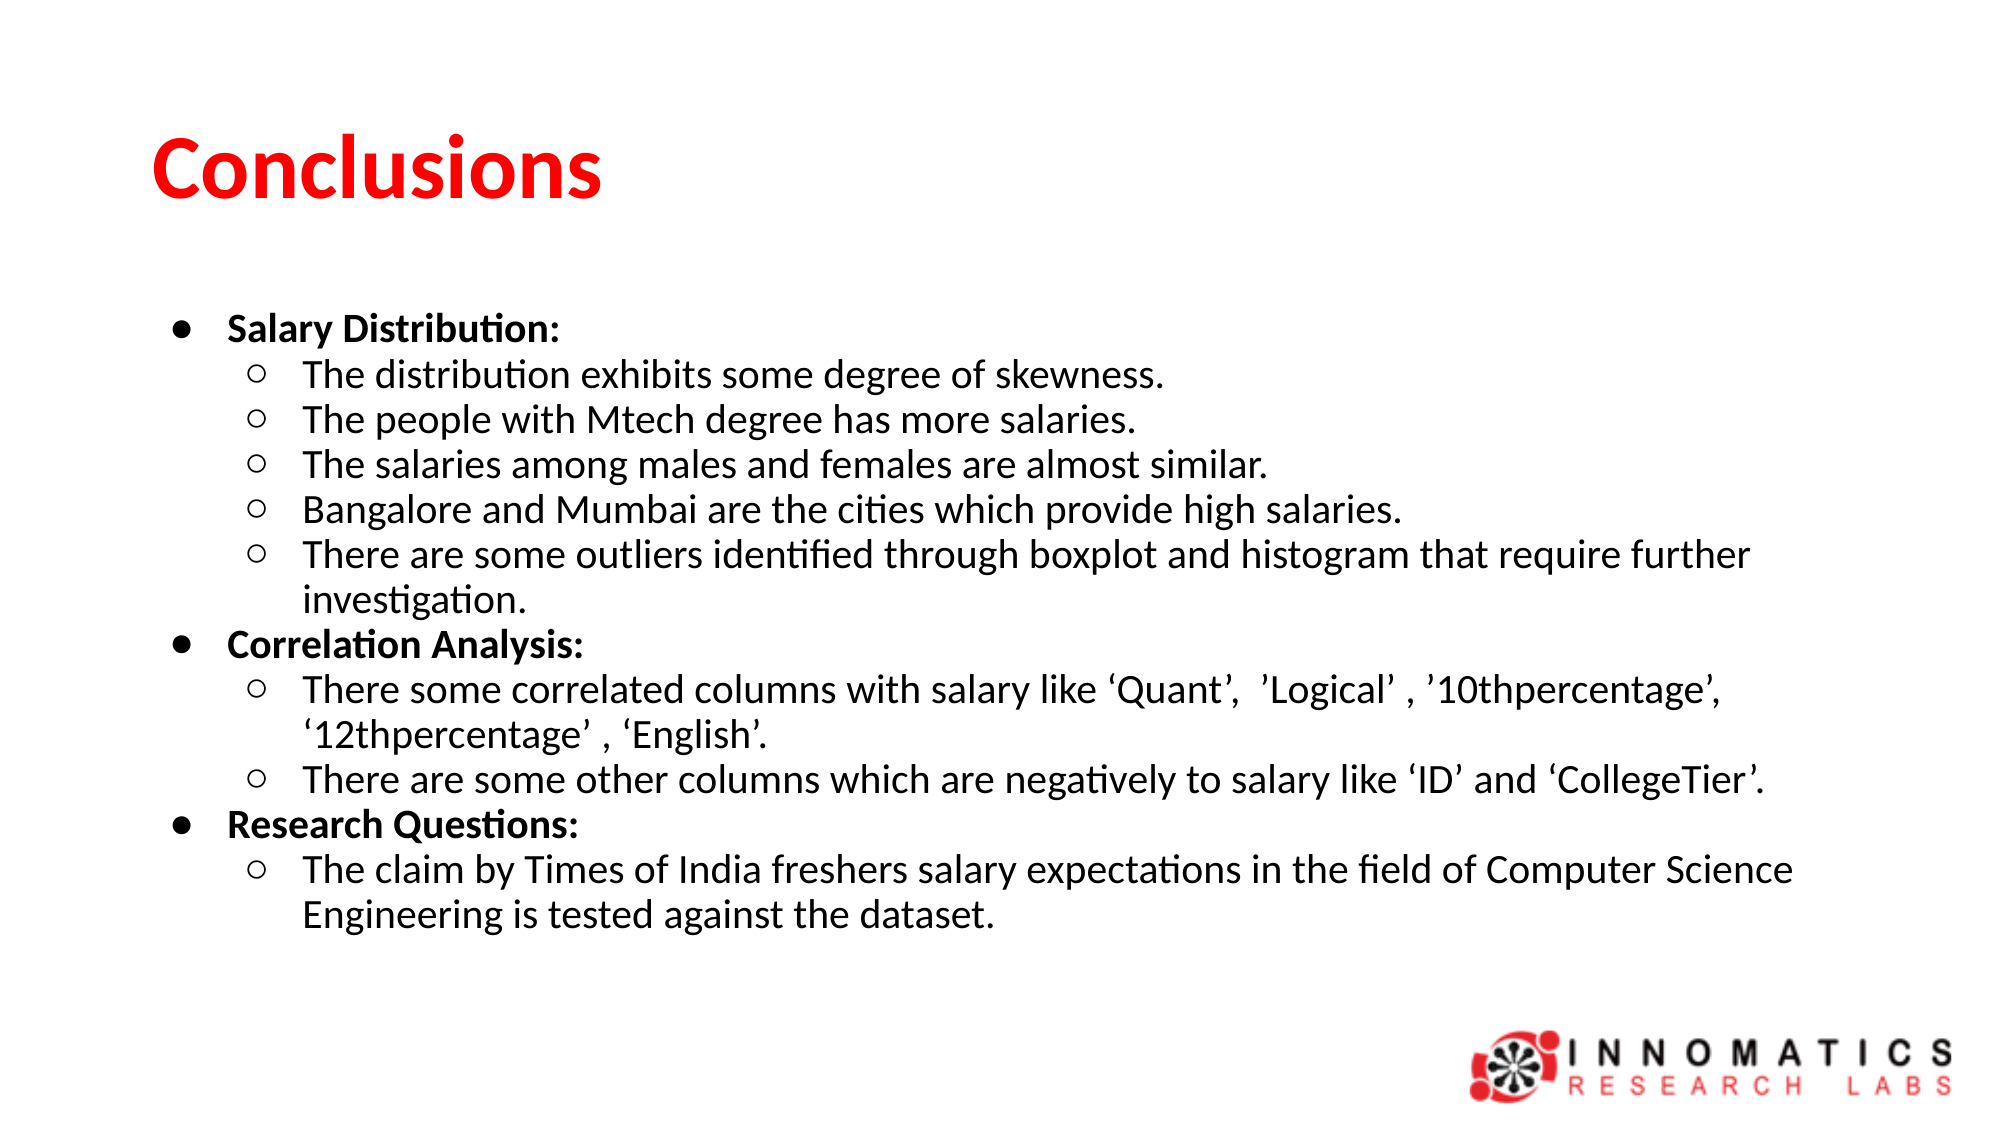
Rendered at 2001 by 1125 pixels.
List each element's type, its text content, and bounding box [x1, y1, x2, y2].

list Salary Distribution: The distribution exhibits some degree of skewness. The people with Mtech degree has more salaries. The salaries among males and females are almost similar. Bangalore and Mumbai are the cities which provide high salaries. There are some outliers identified through boxplot and histogram that require further investigation. Correlation Analysis: There some correlated columns with salary like ‘Quant’, ’Logical’ , ’10thpercentage’, ‘12thpercentage’ , ‘English’. There are some other columns which are negatively to salary like ‘ID’ and ‘CollegeTier’. Research Questions: The claim by Times of India freshers salary expectations in the field of Computer Science Engineering is tested against the dataset. [137, 299, 1863, 1014]
title Conclusions [137, 59, 1863, 278]
picture [1445, 1014, 1975, 1125]
